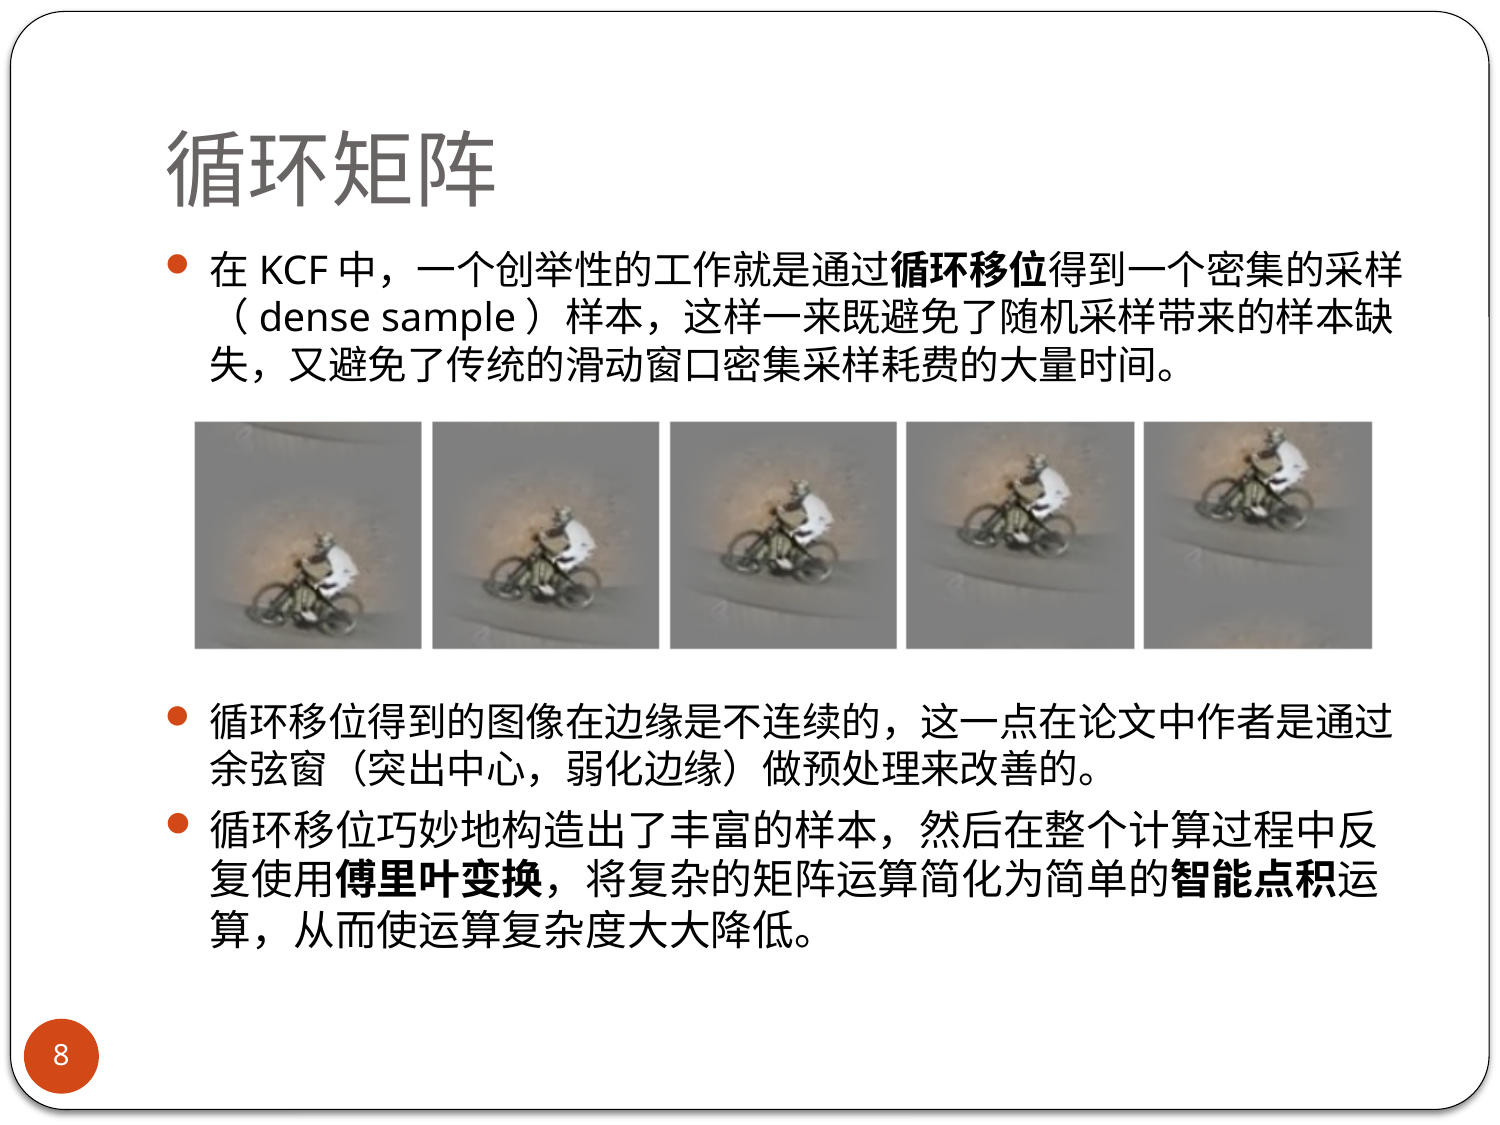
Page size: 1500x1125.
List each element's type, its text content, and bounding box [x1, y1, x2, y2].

picture [181, 396, 1389, 668]
title 循环矩阵 [150, 45, 1425, 233]
slide_number 8 [23, 1018, 99, 1094]
list 在KCF中，一个创举性的工作就是通过循环移位得到一个密集的采样（dense sample）样本，这样一来既避免了随机采样带来的样本缺失，又避免了传统的滑动窗口密集采样耗费的大量时间。 循环移位得到的图像在边缘是不连续的，这一点在论文中作者是通过余弦窗（突出中心，弱化边缘）做预处理来改善的。 循环移位巧妙地构造出了丰富的样本，然后在整个计算过程中反复使用傅里叶变换，将复杂的矩阵运算简化为简单的智能点积运算，从而使运算复杂度大大降低。 [150, 237, 1425, 988]
